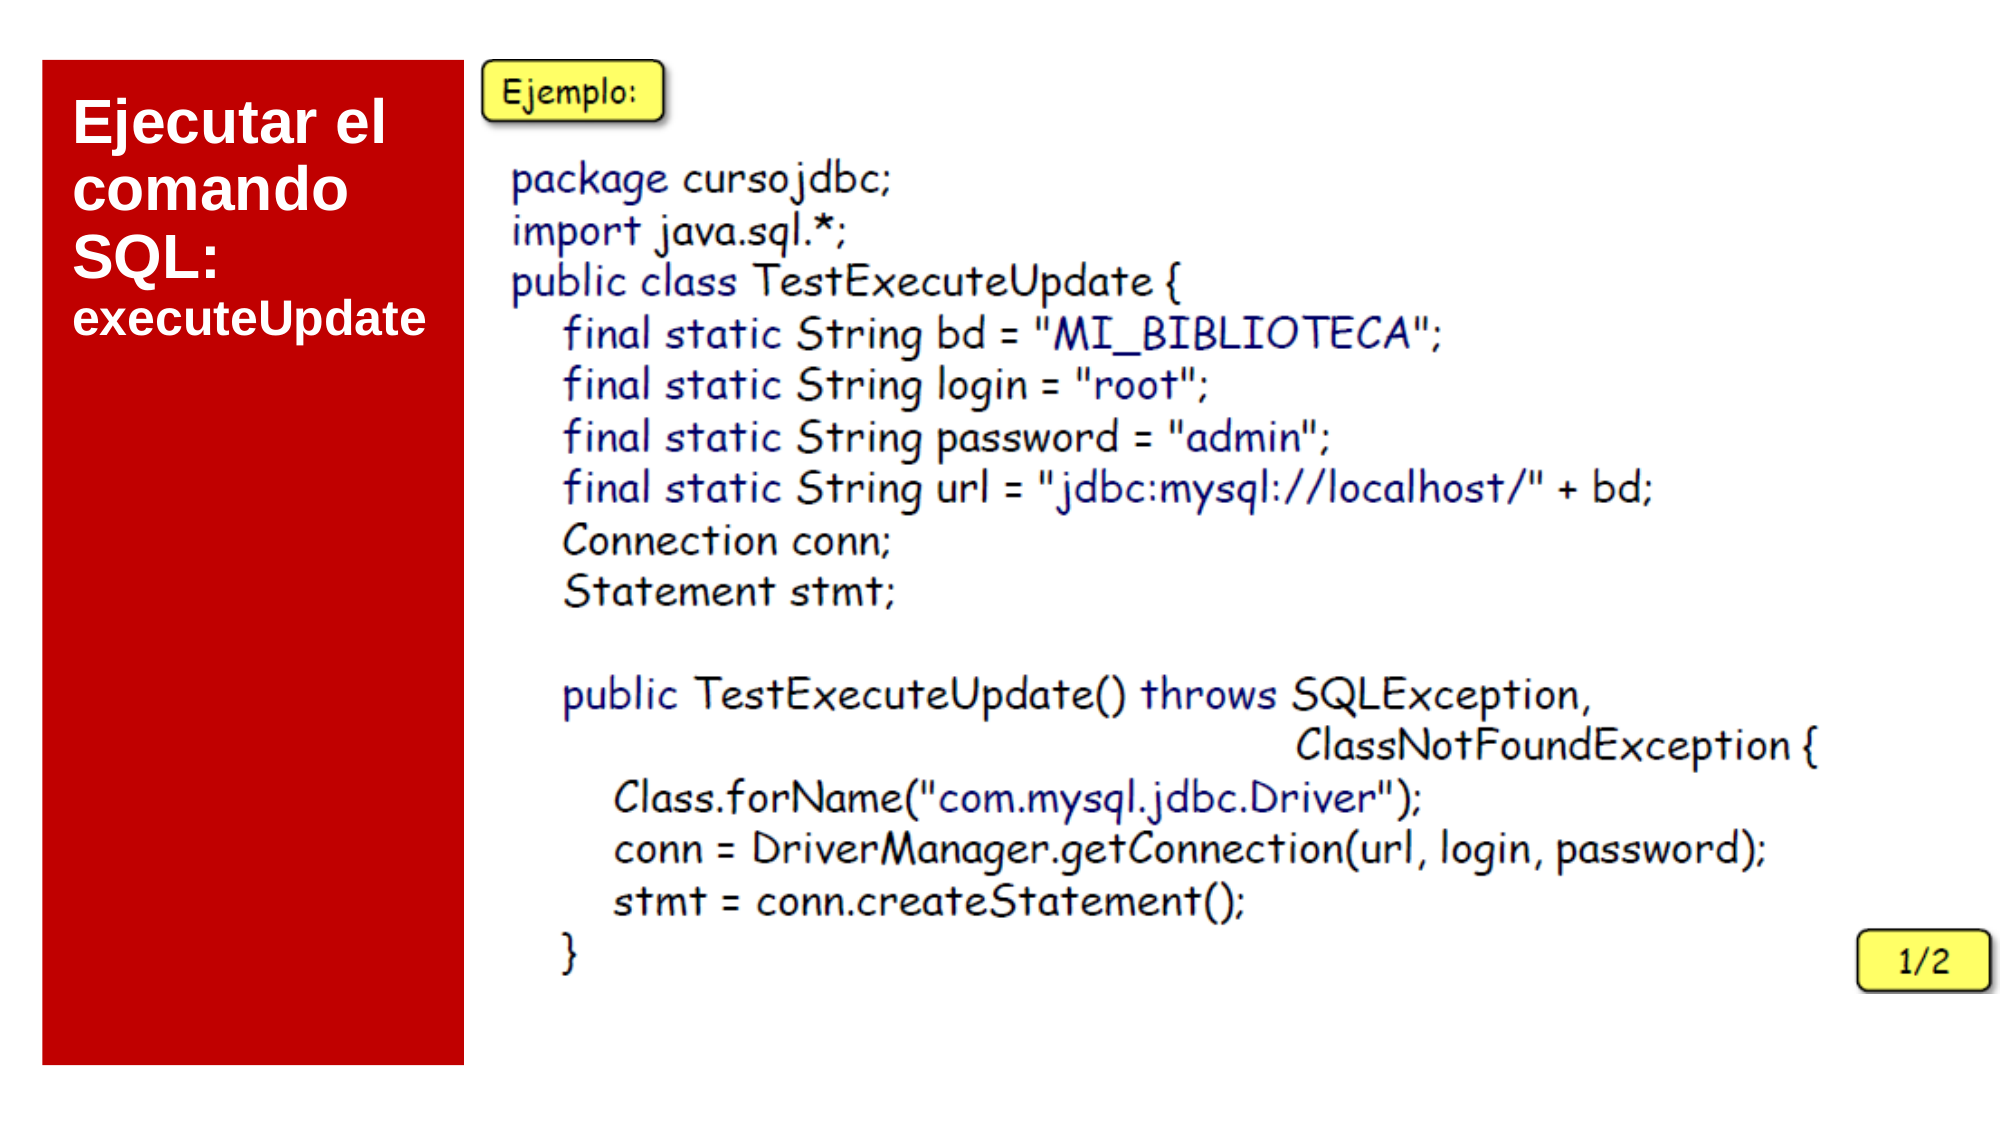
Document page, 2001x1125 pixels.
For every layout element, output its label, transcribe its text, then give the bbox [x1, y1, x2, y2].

title Ejecutar el comando SQL: executeUpdate [42, 59, 464, 1066]
picture [480, 59, 2000, 994]
